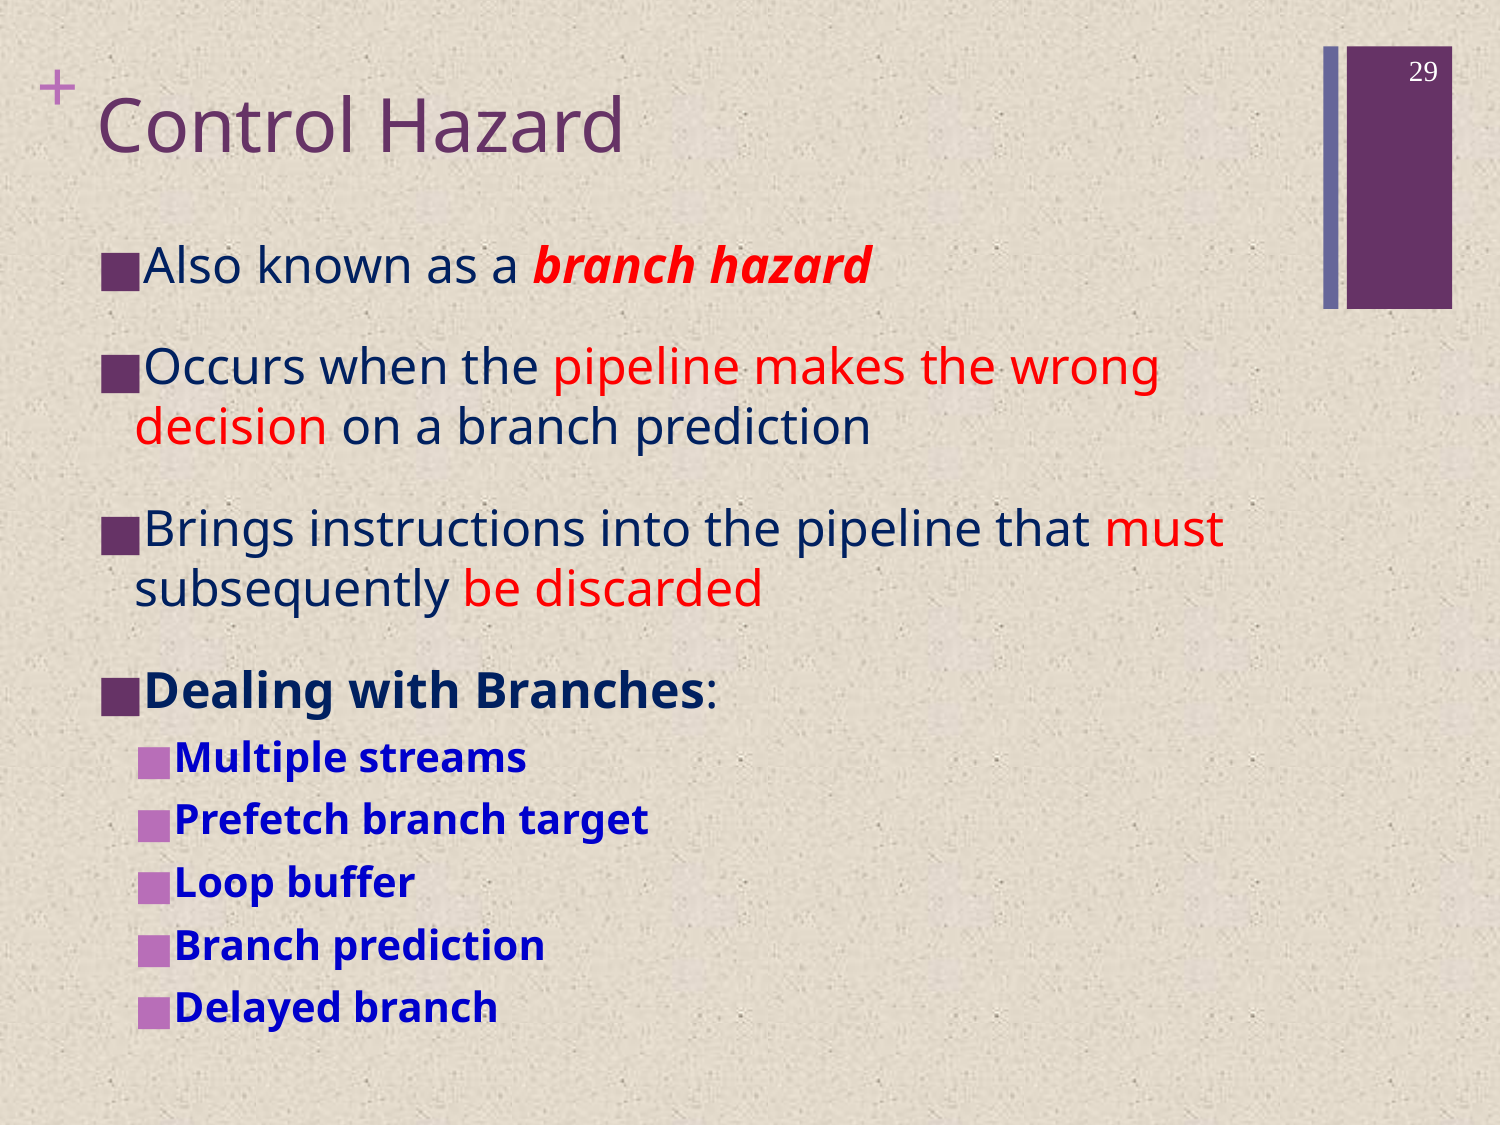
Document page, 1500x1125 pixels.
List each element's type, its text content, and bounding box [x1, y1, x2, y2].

title Control Hazard [81, 70, 1322, 214]
list Also known as a branch hazard Occurs when the pipeline makes the wrong decision on a branch prediction Brings instructions into the pipeline that must subsequently be discarded Dealing with Branches: Multiple streams Prefetch branch target Loop buffer Branch prediction Delayed branch [81, 225, 1322, 1020]
slide_number ‹#› [1362, 39, 1454, 100]
picture [0, 0, 1500, 1125]
